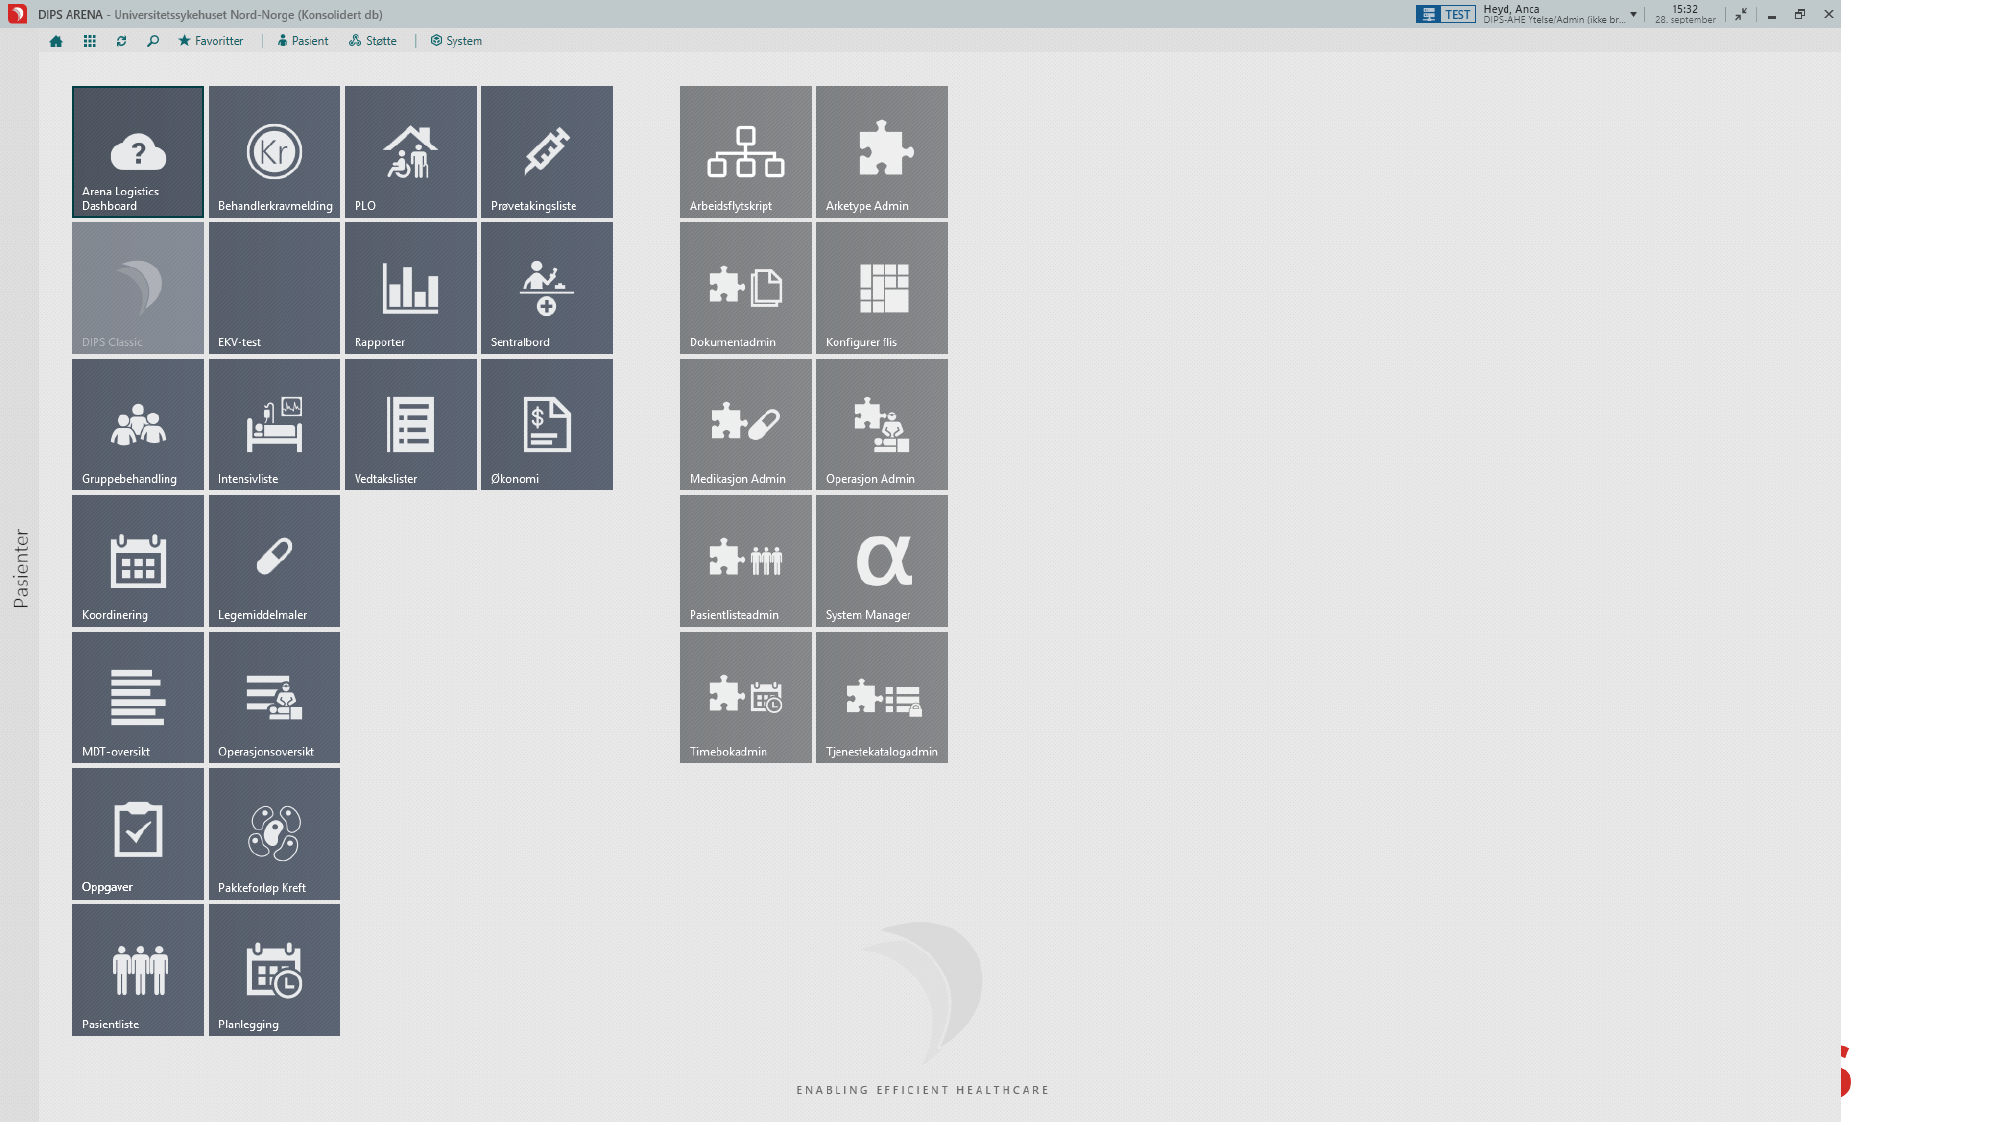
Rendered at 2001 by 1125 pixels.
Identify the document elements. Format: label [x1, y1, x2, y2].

picture [1841, 1041, 1851, 1117]
list [0, 0, 1841, 1122]
